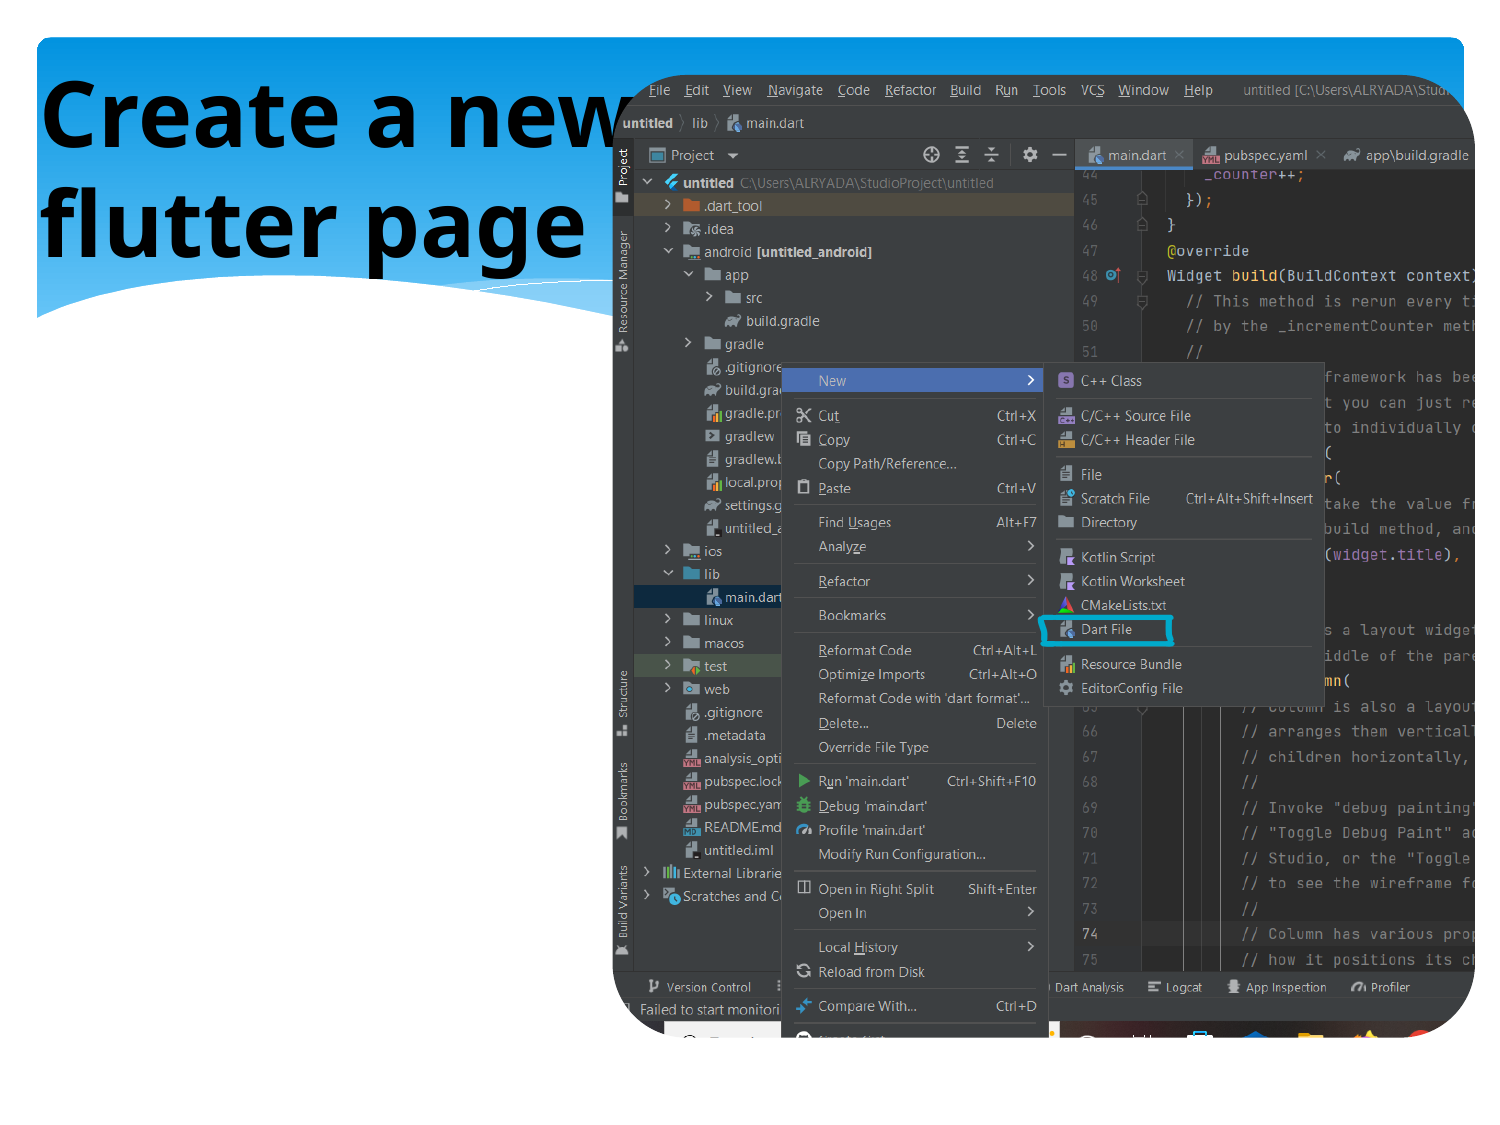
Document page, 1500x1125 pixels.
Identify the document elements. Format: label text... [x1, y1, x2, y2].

picture [612, 74, 1476, 1038]
title Create a new flutter page [24, 24, 800, 307]
